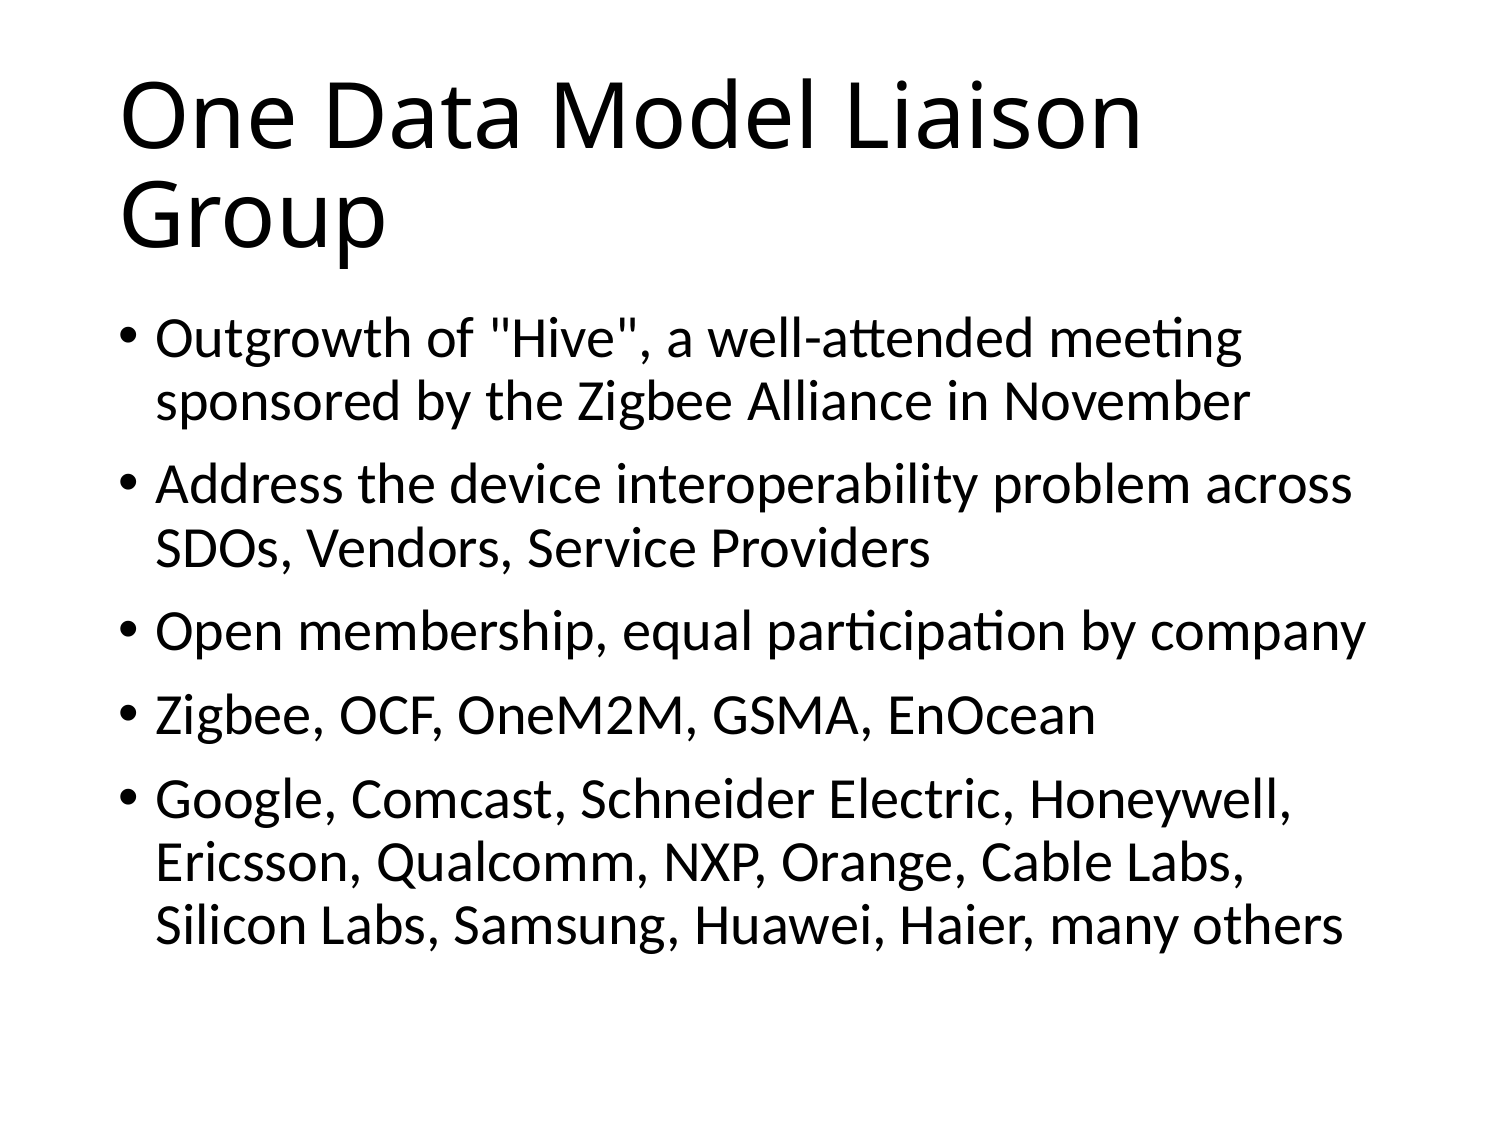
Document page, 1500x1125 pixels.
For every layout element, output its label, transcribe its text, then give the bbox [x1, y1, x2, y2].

list Outgrowth of "Hive", a well-attended meeting sponsored by the Zigbee Alliance in November Address the device interoperability problem across SDOs, Vendors, Service Providers Open membership, equal participation by company Zigbee, OCF, OneM2M, GSMA, EnOcean Google, Comcast, Schneider Electric, Honeywell, Ericsson, Qualcomm, NXP, Orange, Cable Labs, Silicon Labs, Samsung, Huawei, Haier, many others [103, 299, 1397, 1014]
title One Data Model Liaison Group [103, 59, 1397, 278]
